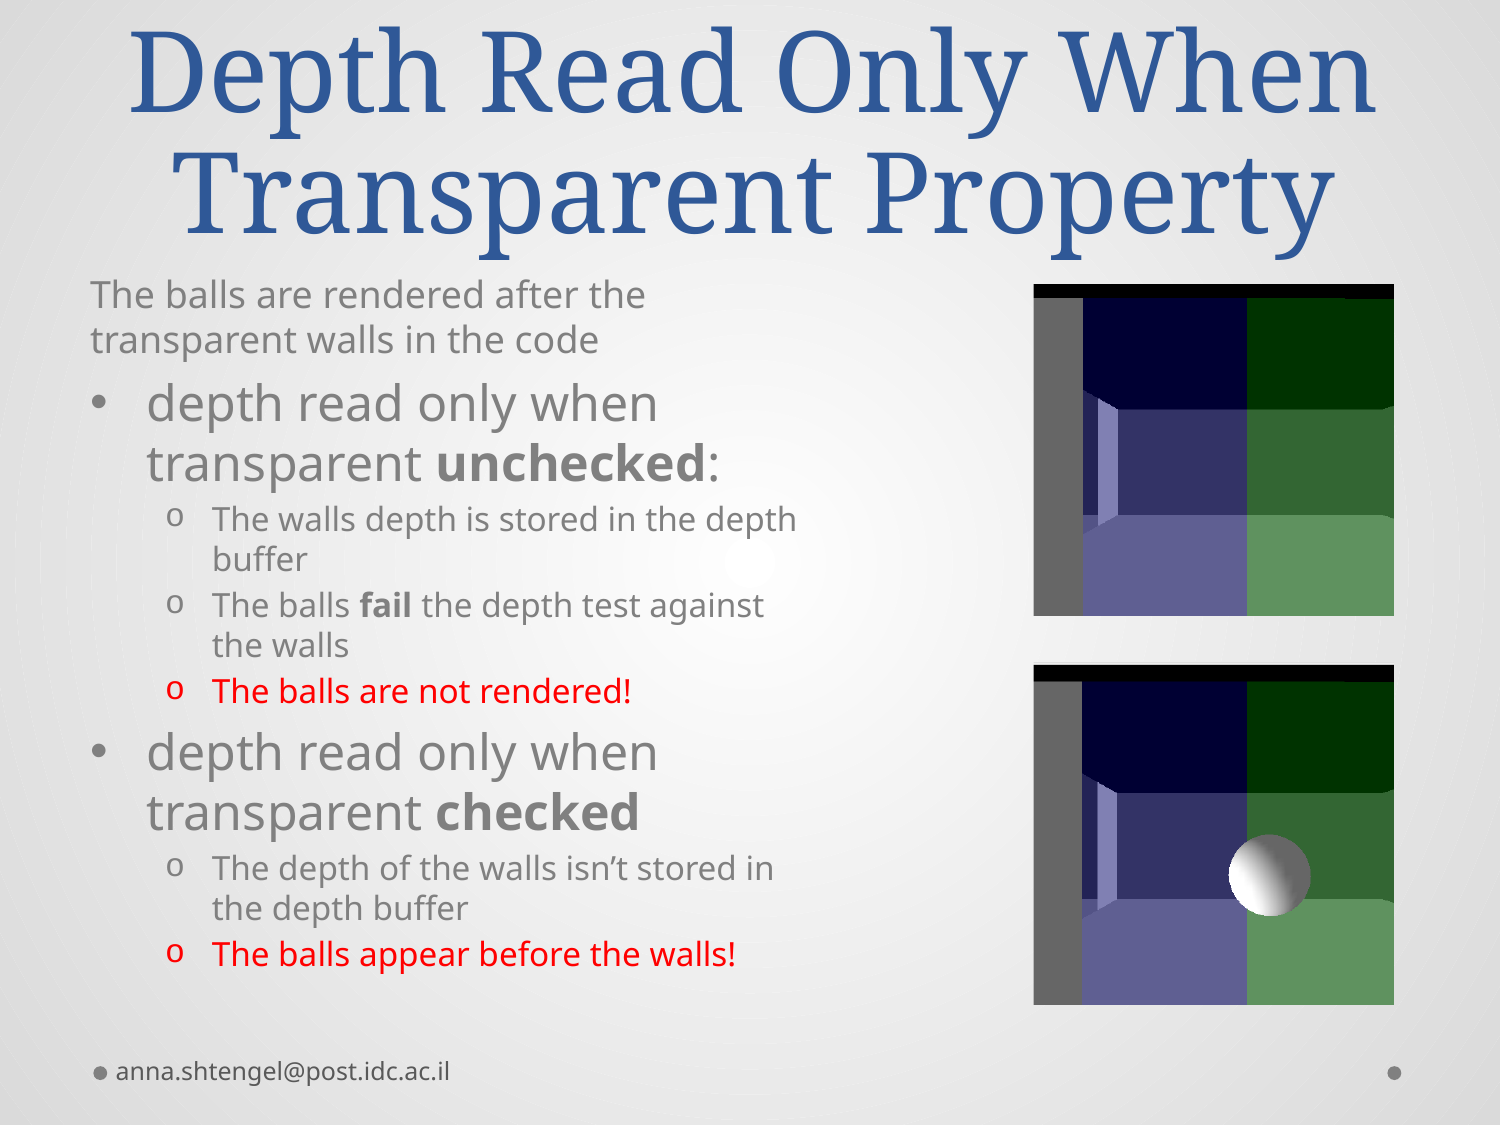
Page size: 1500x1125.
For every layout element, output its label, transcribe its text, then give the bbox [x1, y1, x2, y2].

picture [1033, 662, 1395, 1006]
title Depth Read Only When Transparent Property [78, 1, 1429, 264]
list The balls are rendered after the transparent walls in the code depth read only when transparent unchecked: The walls depth is stored in the depth buffer The balls fail the depth test against the walls The balls are not rendered! depth read only when transparent checked The depth of the walls isn’t stored in the depth buffer The balls appear before the walls! [75, 263, 827, 1005]
footer anna.shtengel@post.idc.ac.il [108, 1042, 576, 1103]
picture [1033, 284, 1395, 616]
